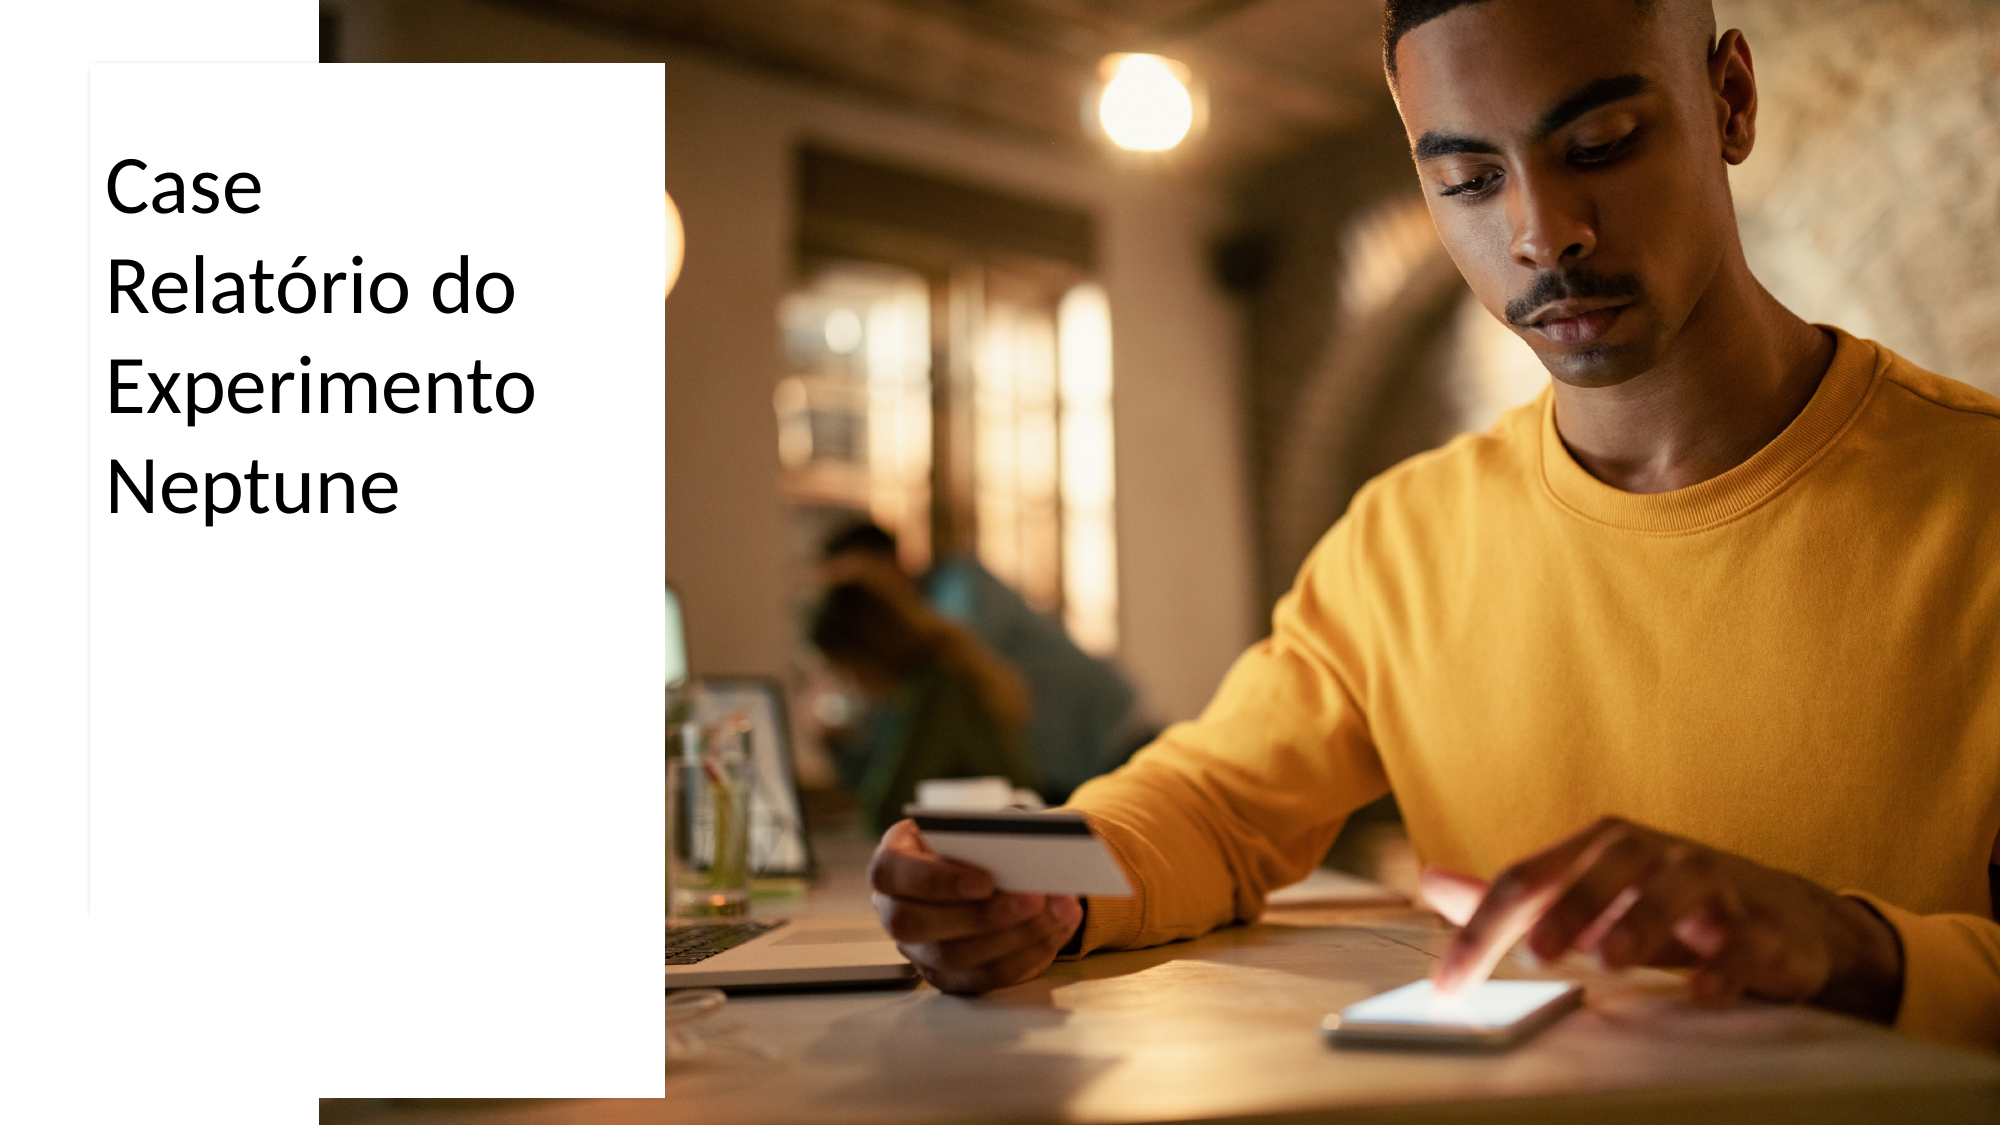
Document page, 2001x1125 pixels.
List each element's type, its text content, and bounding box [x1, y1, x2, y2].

picture [319, 0, 2000, 1125]
text_box Case Relatório do Experimento Neptune [90, 63, 319, 1098]
